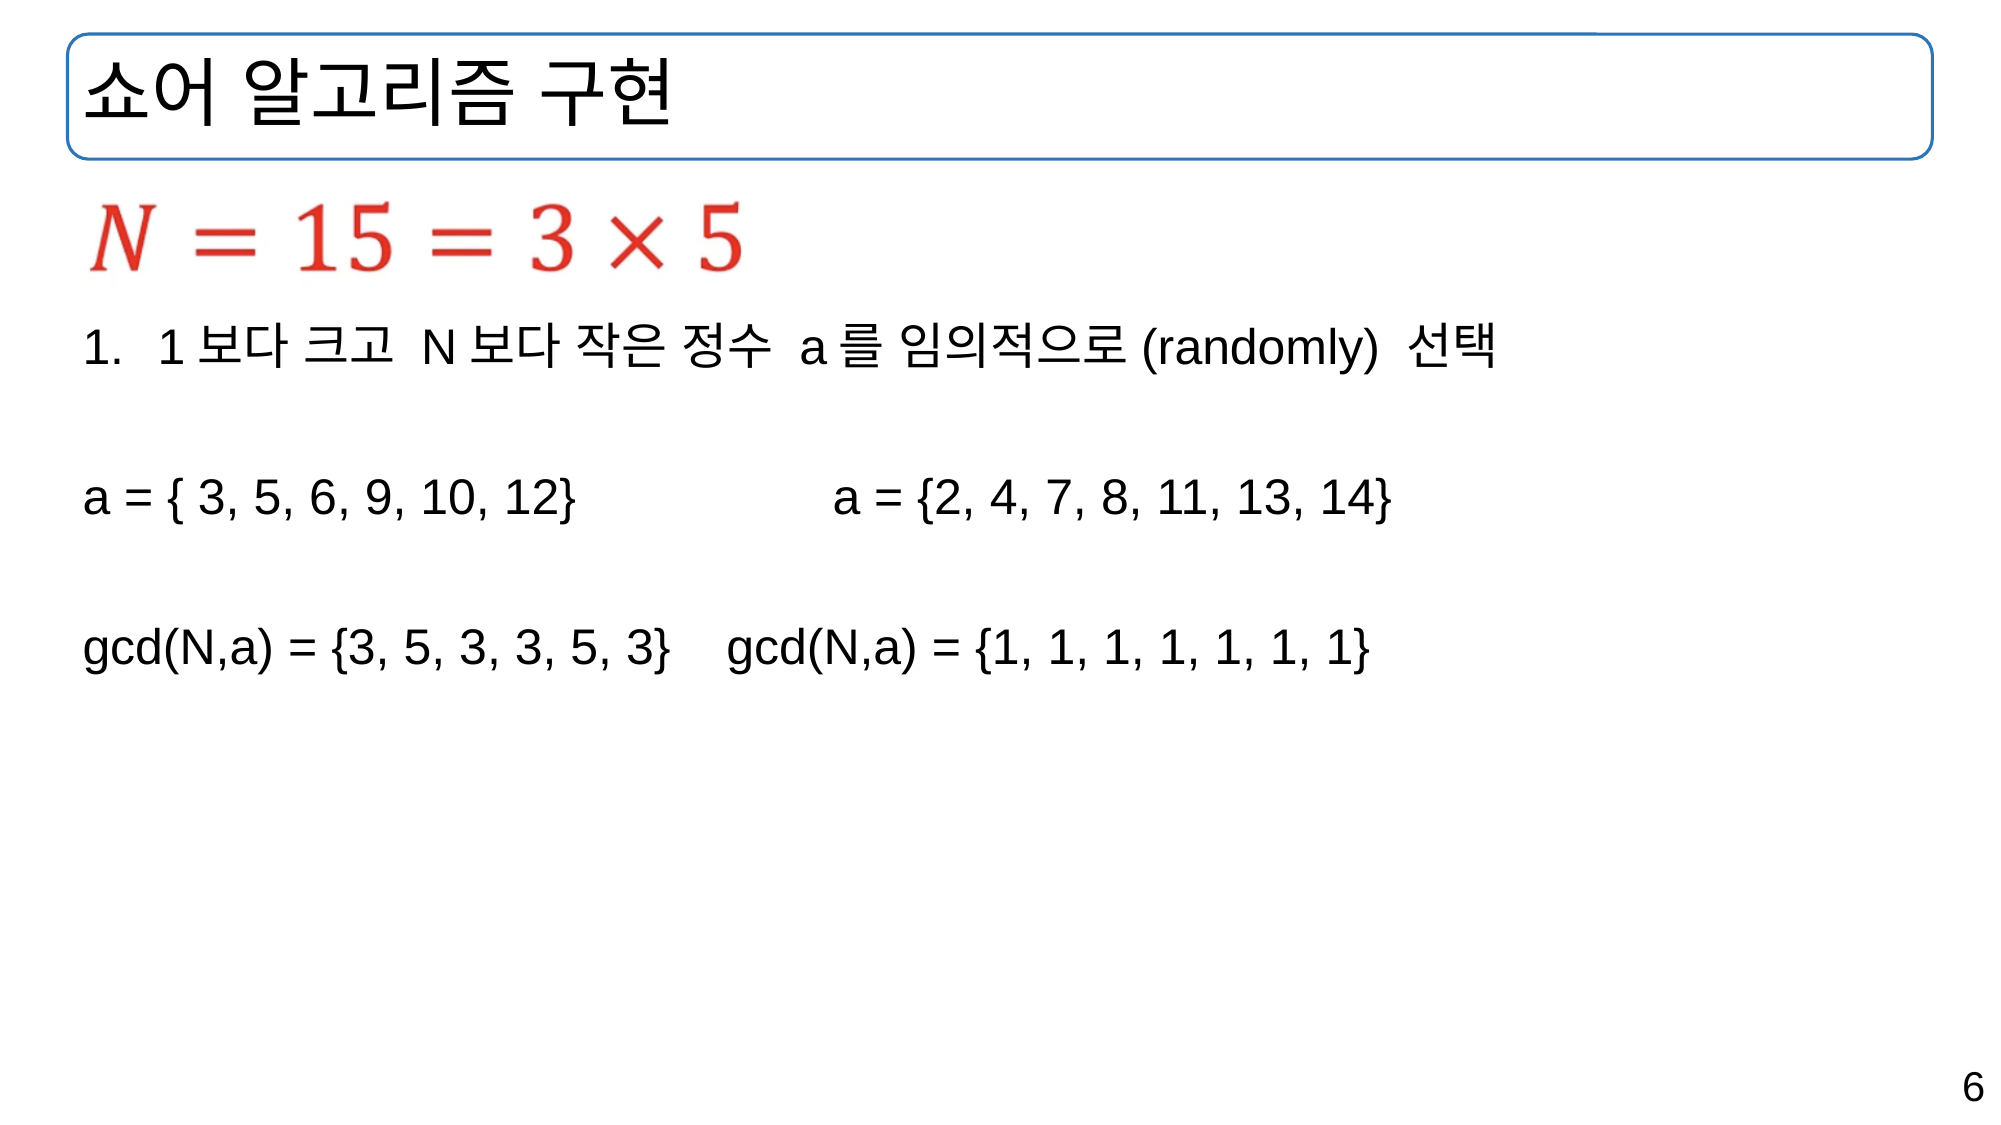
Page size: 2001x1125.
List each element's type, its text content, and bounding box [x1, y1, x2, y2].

list 1보다 크고 N보다 작은 정수 a를 임의적으로(randomly) 선택 a = { 3, 5, 6, 9, 10, 12} a = {2, 4, 7, 8, 11, 13, 14} gcd(N,a) = {3, 5, 3, 3, 5, 3} gcd(N,a) = {1, 1, 1, 1, 1, 1, 1} [67, 314, 1933, 750]
title 쇼어 알고리즘 구현 [67, 34, 1933, 160]
picture [67, 171, 764, 309]
